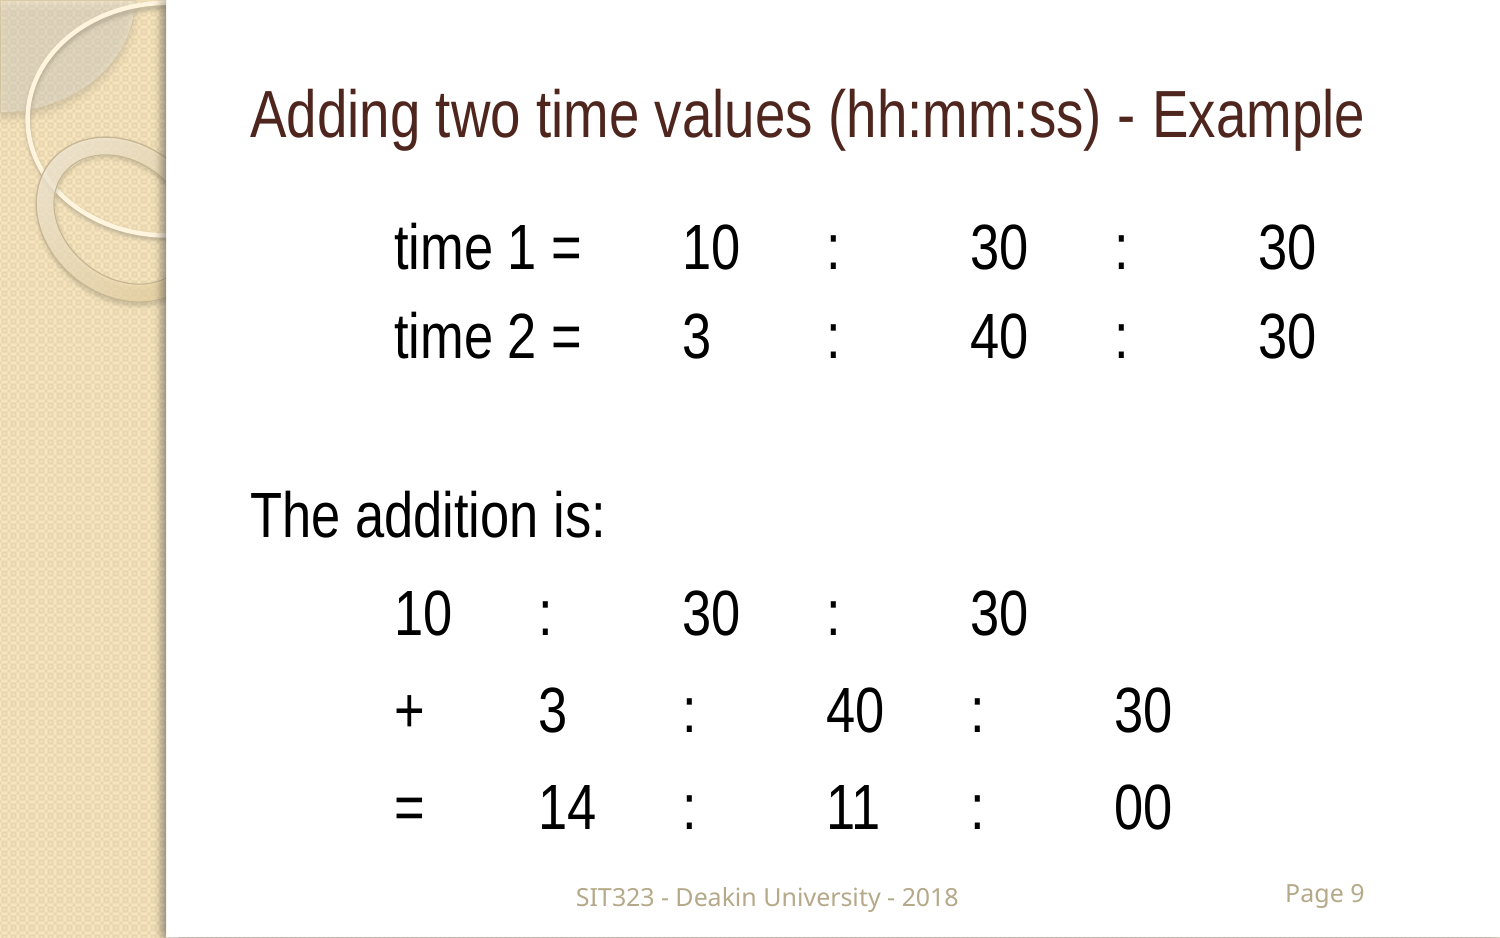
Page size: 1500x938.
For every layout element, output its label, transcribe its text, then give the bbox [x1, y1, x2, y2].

slide_number Page 9 [1149, 853, 1500, 919]
list time 1 = 10 : 30 : 30 time 2 = 3 : 40 : 30 The addition is: 10 : 30 : 30 + 3 : 40 : 30 = 14 : 11 : 00 [235, 197, 1466, 855]
footer SIT323 - Deakin University - 2018 [561, 853, 1036, 919]
title Adding two time values (hh:mm:ss) - Example [235, 37, 1500, 194]
